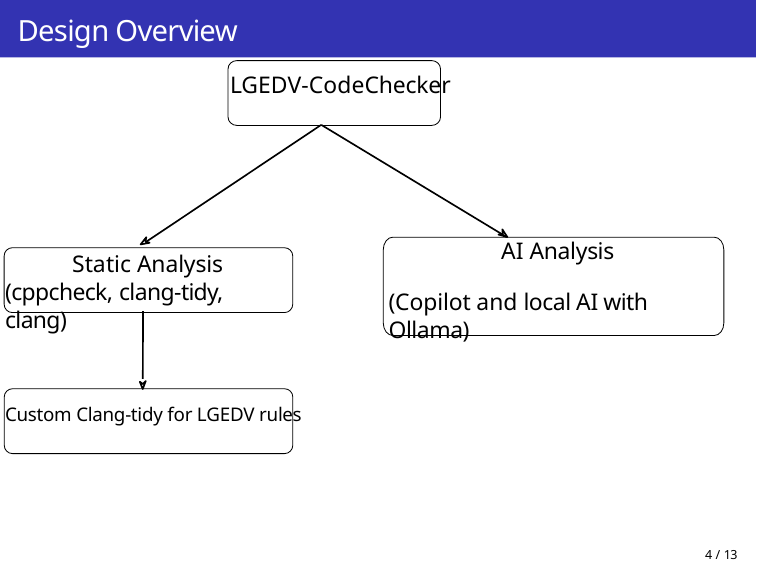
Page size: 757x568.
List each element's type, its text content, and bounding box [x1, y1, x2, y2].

text_box Custom Clang-tidy for LGEDV rules [3, 400, 305, 426]
text_box [383, 237, 724, 336]
text_box [498, 229, 508, 237]
text_box [11, 247, 293, 313]
text_box [228, 60, 441, 69]
text_box [139, 381, 146, 390]
text_box (Copilot and local AI with Ollama) [386, 333, 716, 343]
text_box [4, 426, 293, 454]
text_box [228, 99, 441, 126]
text_box LGEDV-CodeChecker [228, 69, 479, 99]
text_box Static Analysis (cppcheck, clang-tidy, clang) [3, 248, 281, 334]
slide_number 4 / 13 [703, 543, 745, 568]
text_box [4, 388, 293, 400]
text_box [140, 237, 150, 245]
title Design Overview [15, 9, 512, 108]
